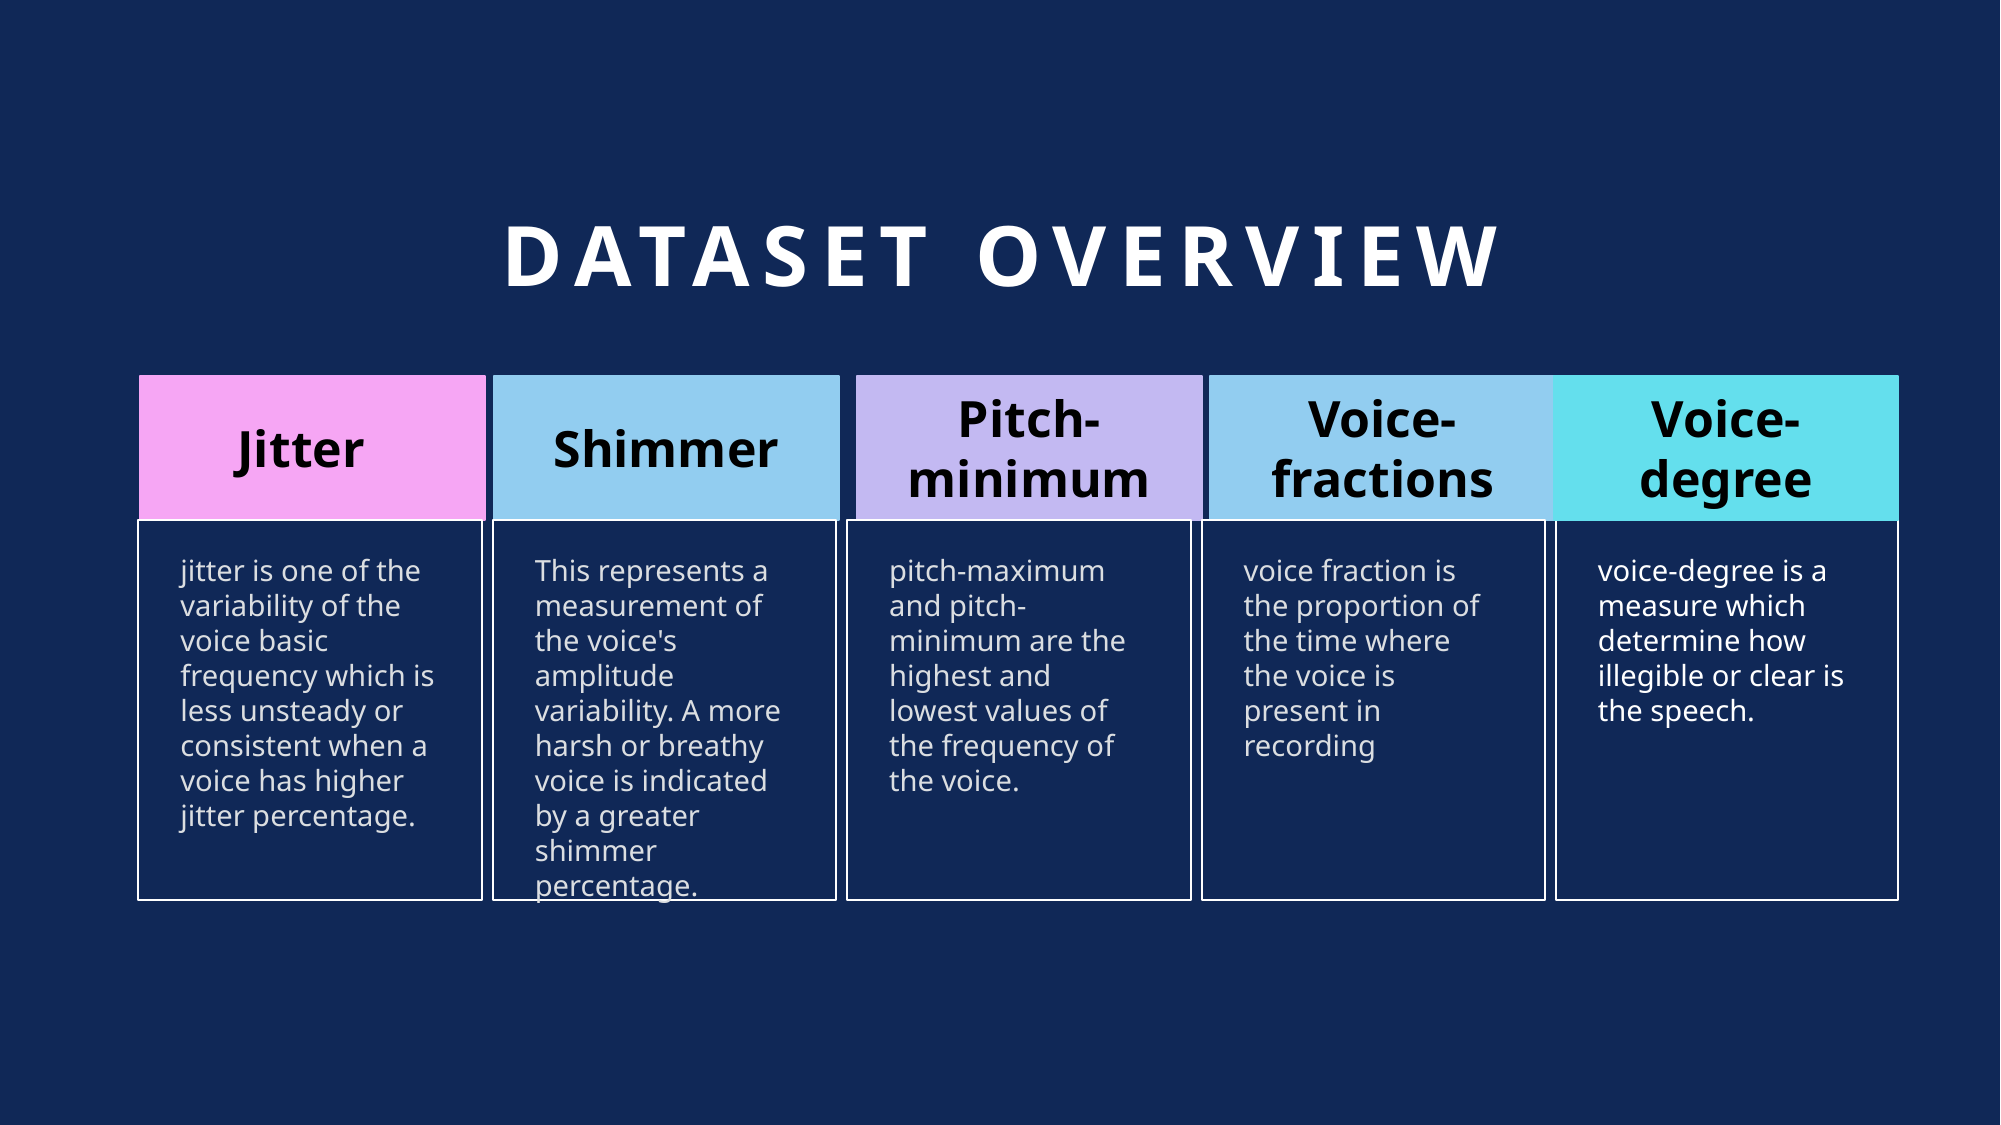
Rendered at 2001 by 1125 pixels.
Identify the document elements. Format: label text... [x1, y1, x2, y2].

list Voice-degree [1553, 375, 1899, 521]
list Jitter [139, 375, 486, 521]
title Dataset overview [271, 136, 1728, 312]
list Shimmer [493, 375, 840, 521]
list jitter is one of the variability of the voice basic frequency which is less unsteady or consistent when a voice has higher jitter percentage. [137, 519, 483, 901]
list pitch-maximum and pitch-minimum are the highest and lowest values of the frequency of the voice. [846, 519, 1192, 901]
list voice fraction is the proportion of the time where the voice is present in recording [1201, 519, 1546, 901]
list This represents a measurement of the voice's amplitude variability. A more harsh or breathy voice is indicated by a greater shimmer percentage. [492, 519, 837, 901]
list Voice-fractions [1209, 375, 1553, 521]
list voice-degree is a measure which determine how illegible or clear is the speech. [1555, 521, 1899, 901]
list Pitch-minimum [856, 375, 1203, 521]
